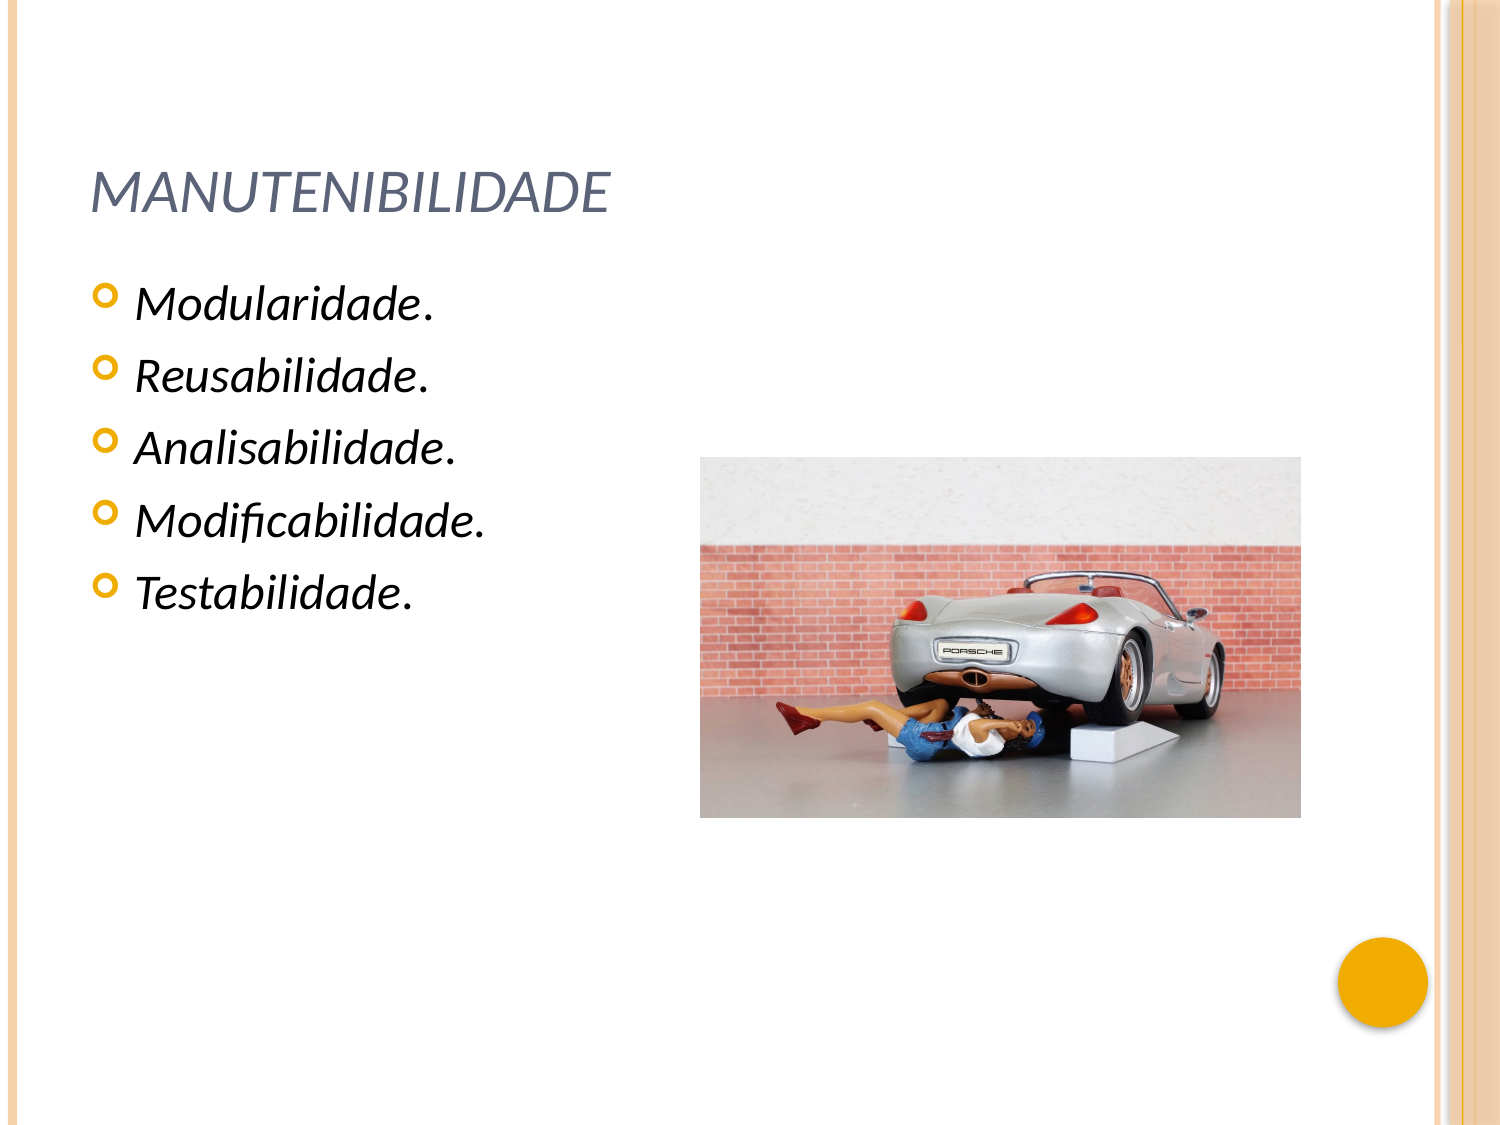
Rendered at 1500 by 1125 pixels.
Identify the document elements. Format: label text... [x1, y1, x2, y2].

list Modularidade. Reusabilidade. Analisabilidade. Modificabilidade. Testabilidade. [75, 262, 675, 1013]
picture [699, 456, 1301, 818]
title Manutenibilidade [75, 45, 1300, 233]
